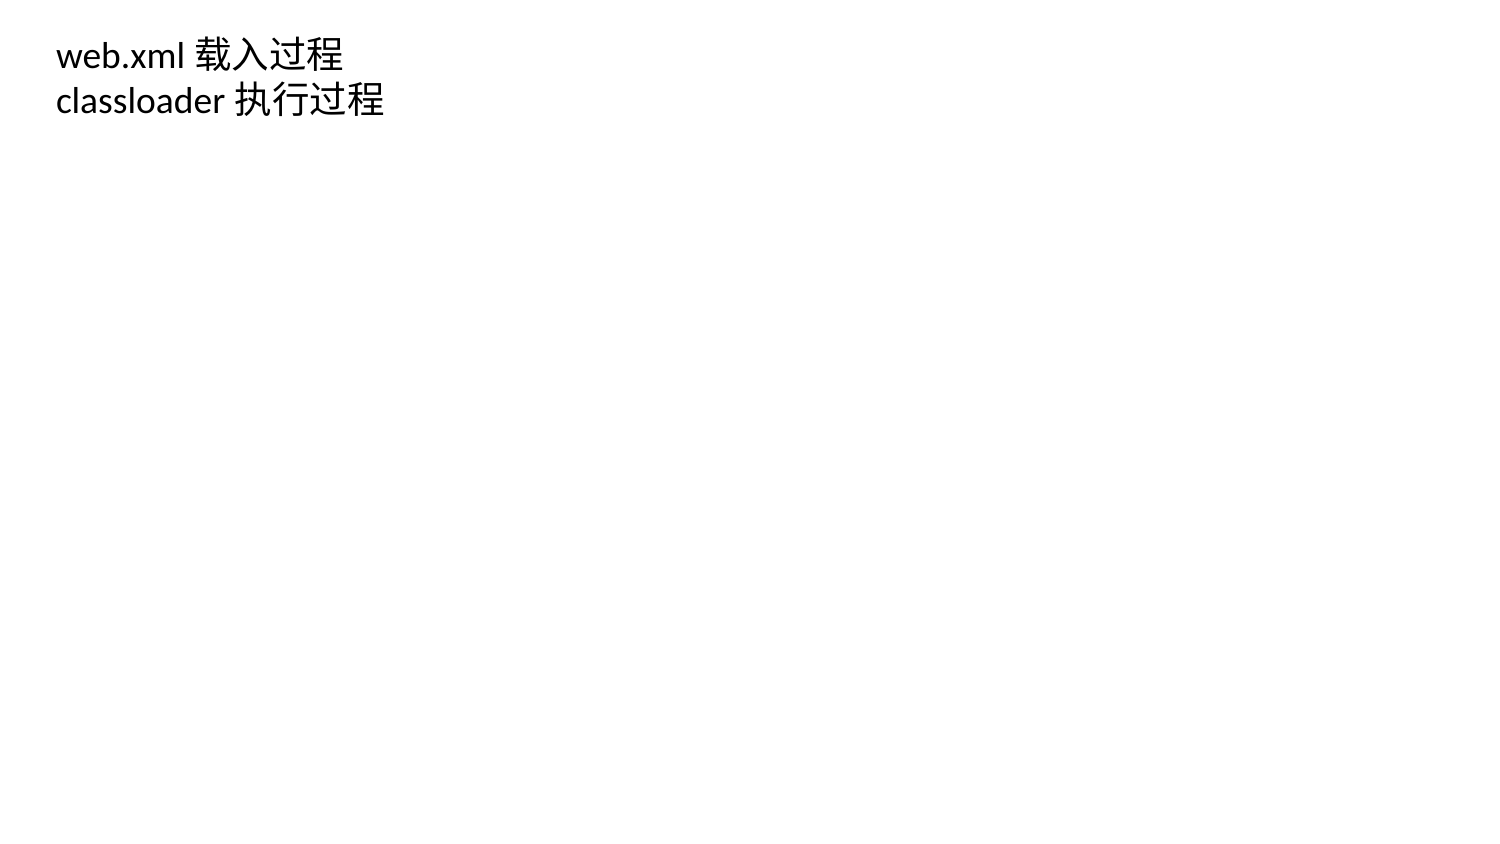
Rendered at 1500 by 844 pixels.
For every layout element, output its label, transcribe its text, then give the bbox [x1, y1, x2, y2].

text_box web.xml载入过程 classloader执行过程 [41, 23, 408, 128]
